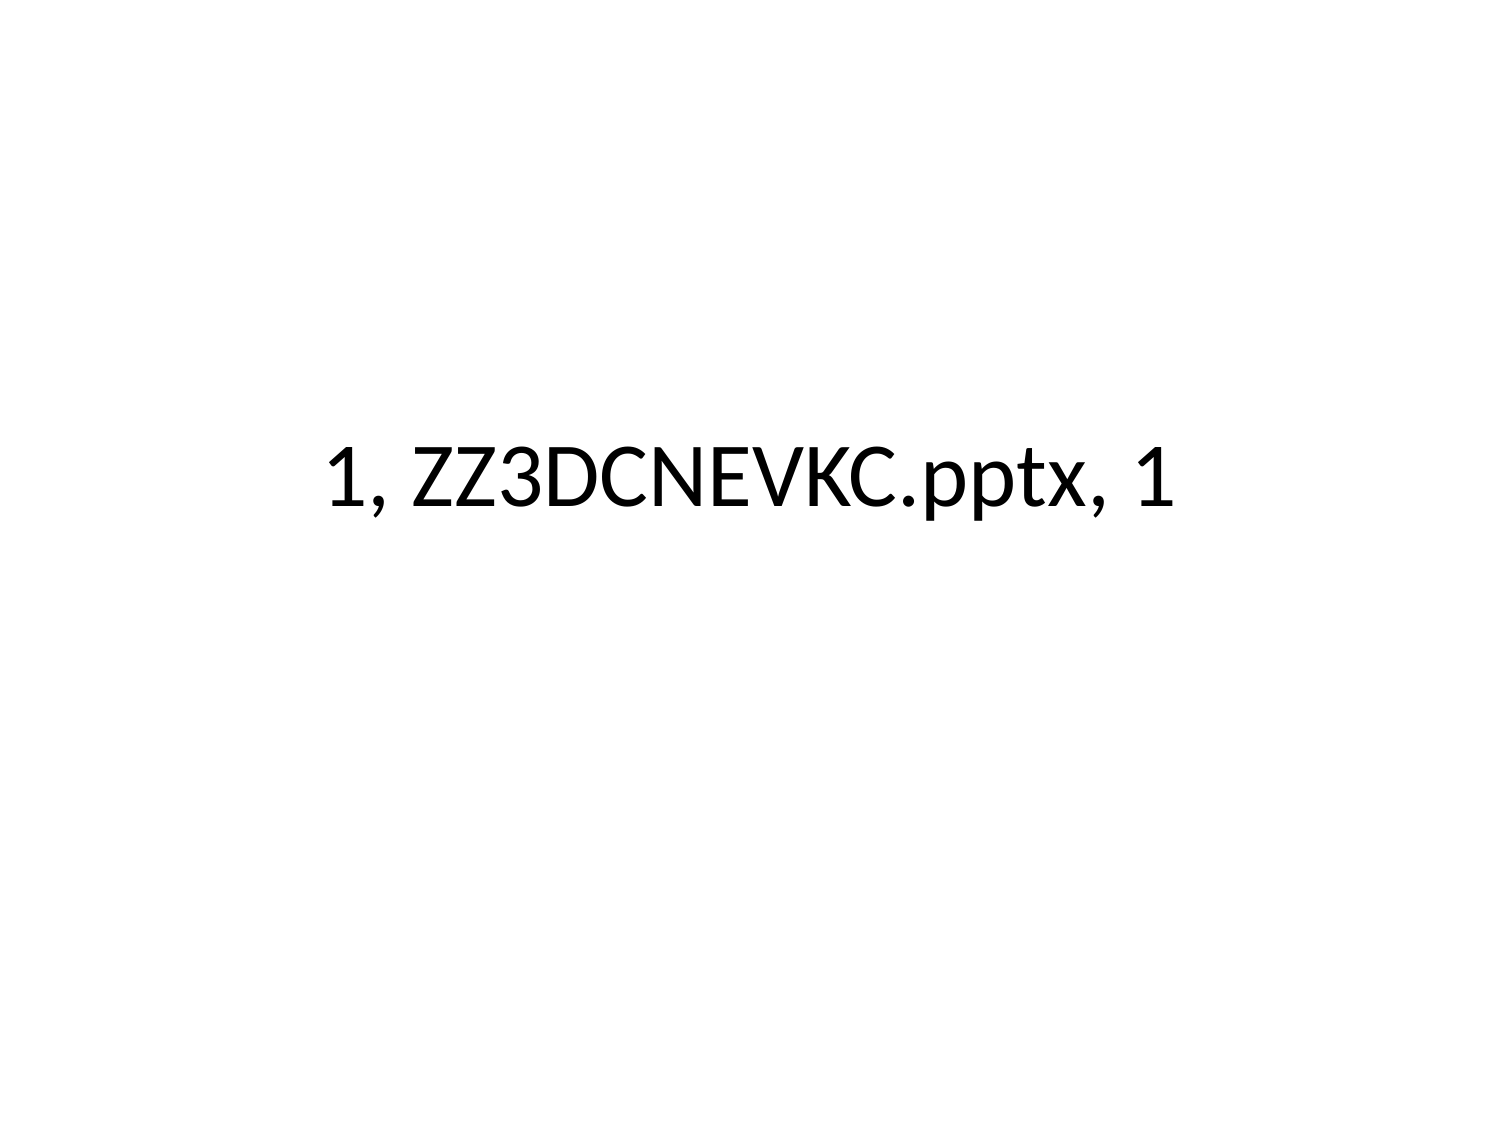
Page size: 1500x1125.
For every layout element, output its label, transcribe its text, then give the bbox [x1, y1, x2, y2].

title 1, ZZ3DCNEVKC.pptx, 1 [112, 349, 1388, 591]
